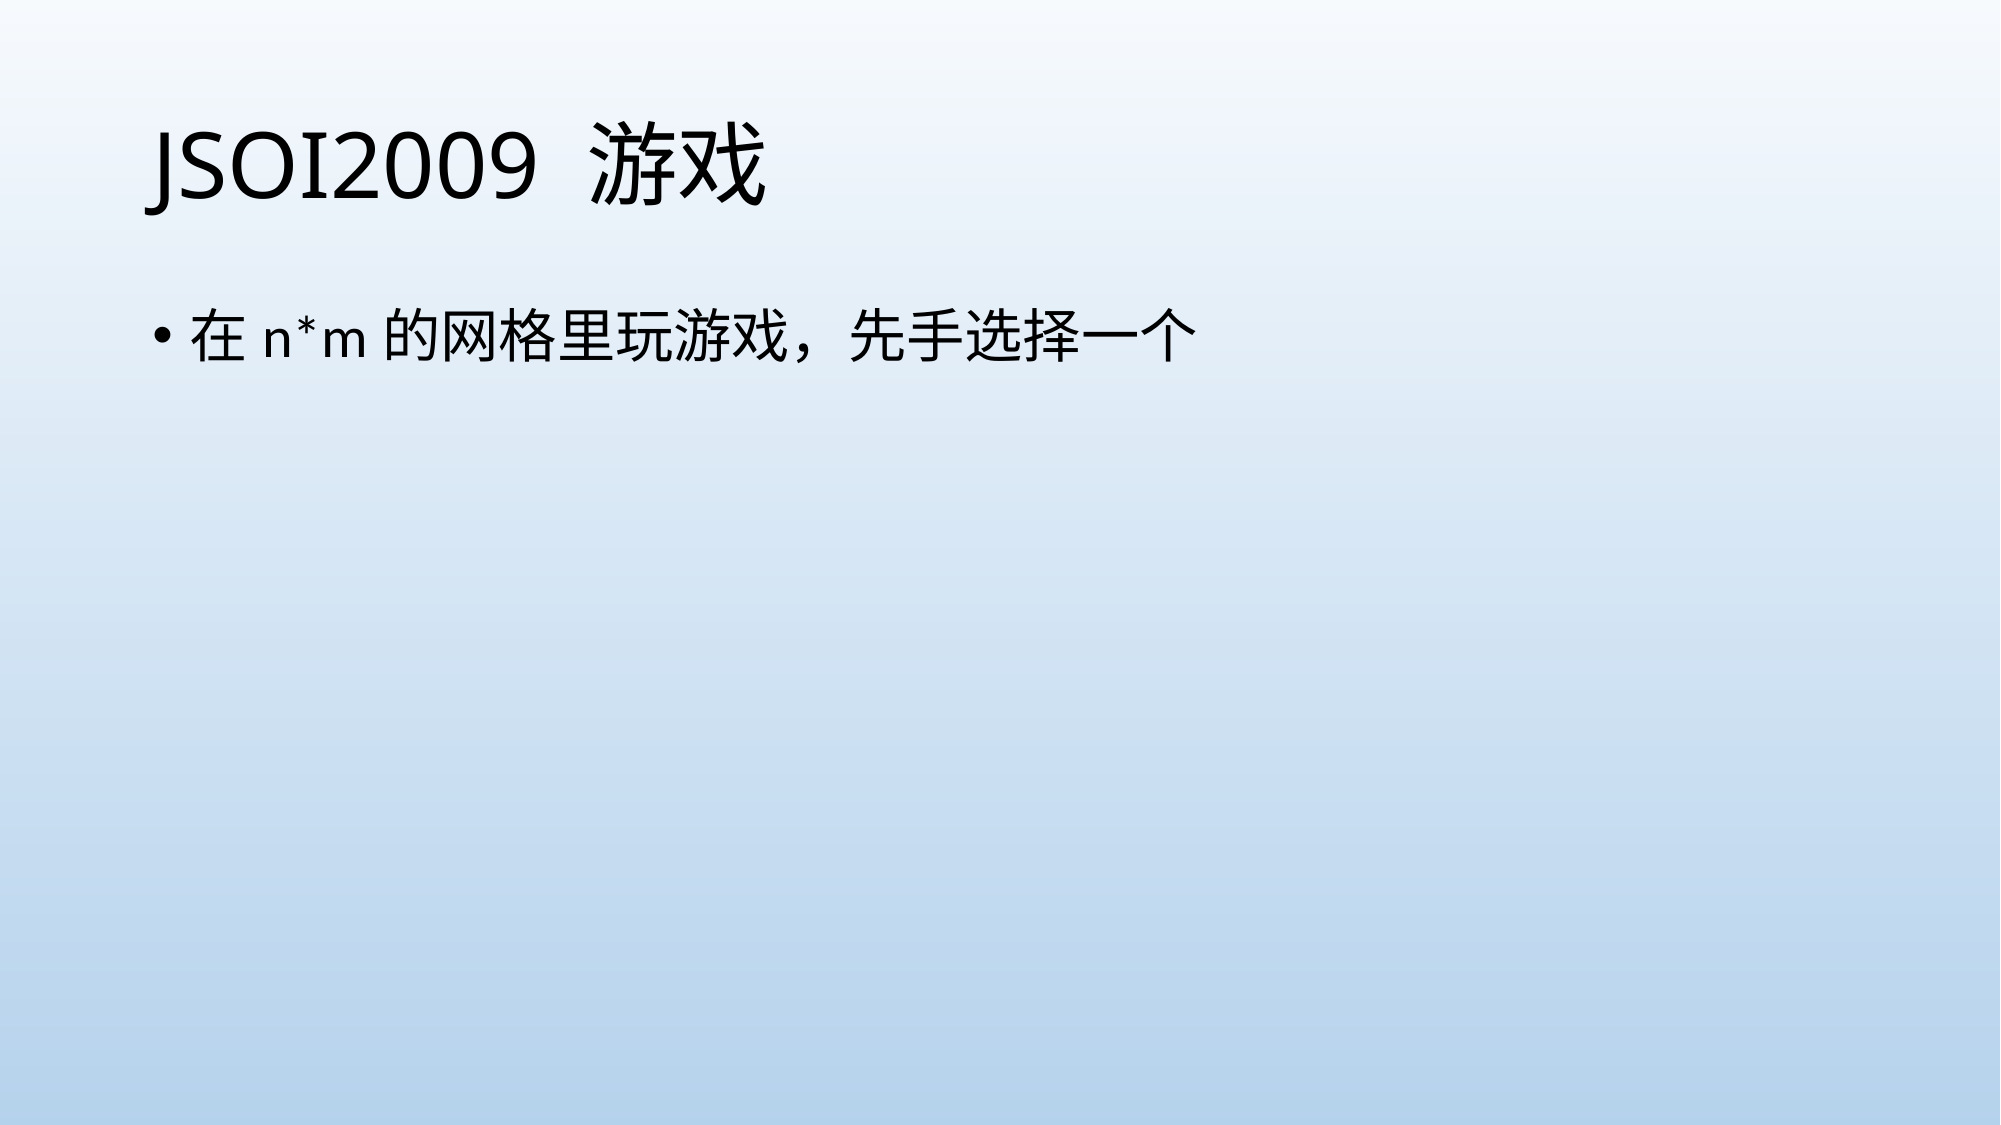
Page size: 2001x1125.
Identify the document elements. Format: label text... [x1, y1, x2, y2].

list 在n*m的网格里玩游戏，先手选择一个 [137, 299, 1863, 1014]
title JSOI2009 游戏 [137, 59, 1863, 278]
